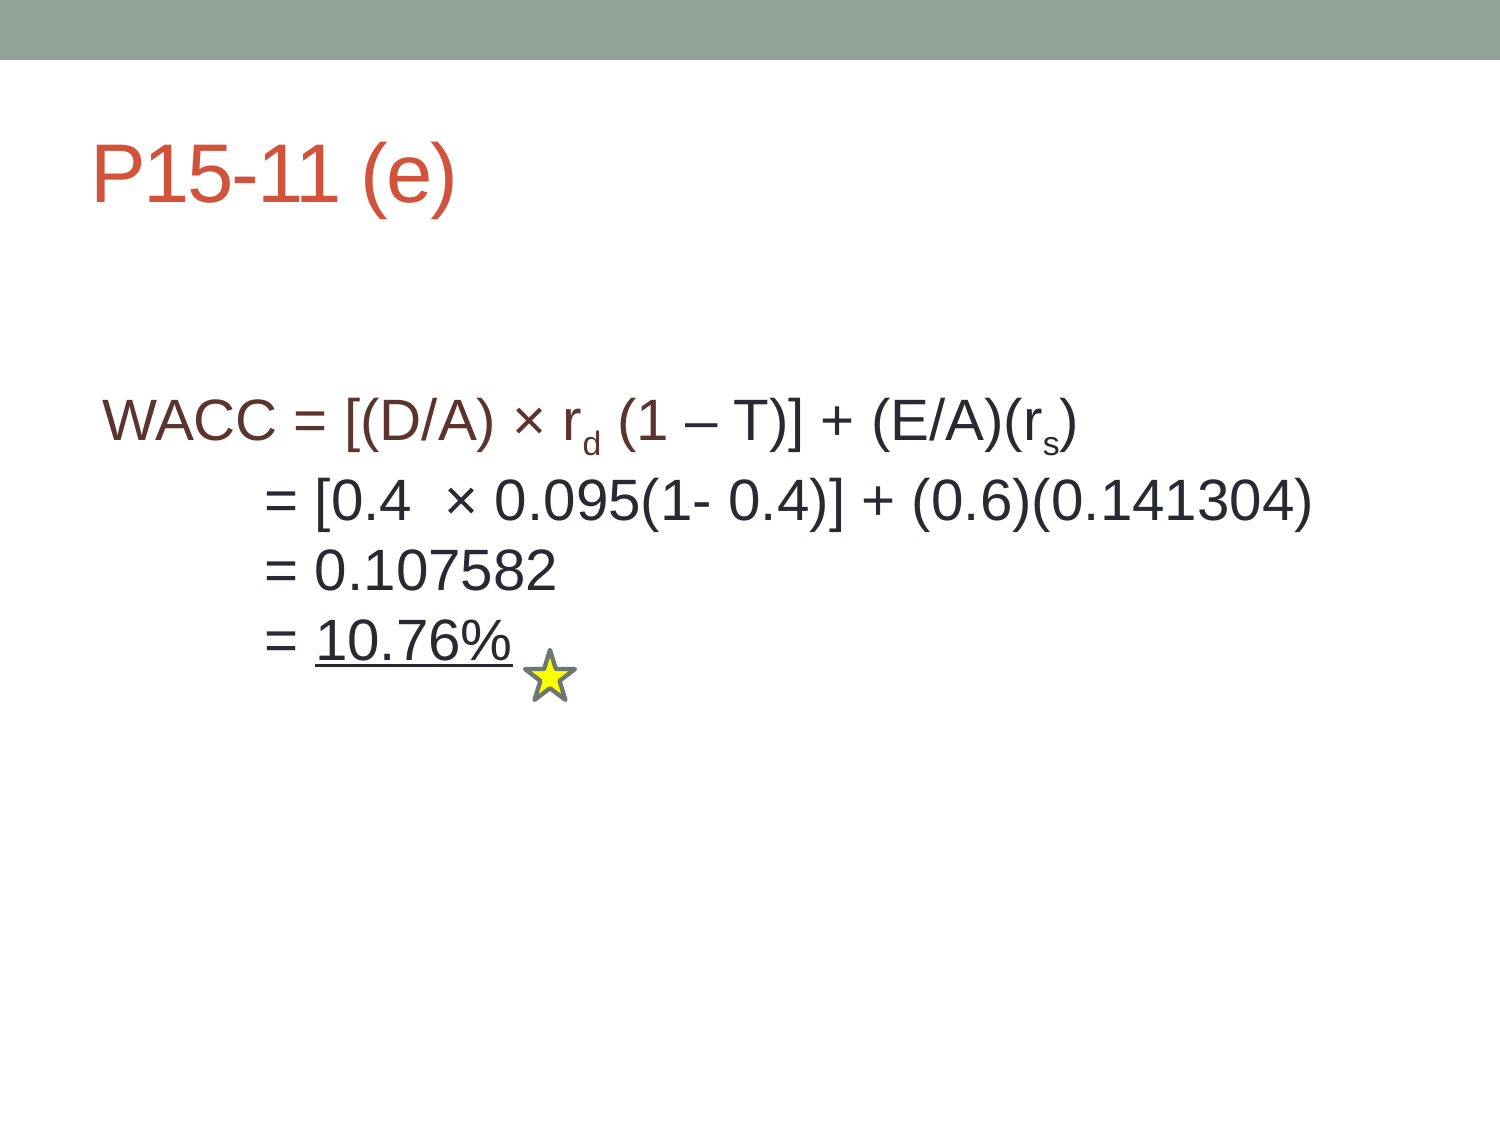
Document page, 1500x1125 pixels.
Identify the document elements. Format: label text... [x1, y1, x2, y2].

title P15-11 (e) [75, 87, 1425, 250]
text_box WACC = [(D/A) × rd (1 – T)] + (E/A)(rs) = [0.4 × 0.095(1- 0.4)] + (0.6)(0.141304) = 0.107582 = 10.76% [87, 375, 1425, 750]
text_box [522, 647, 578, 702]
